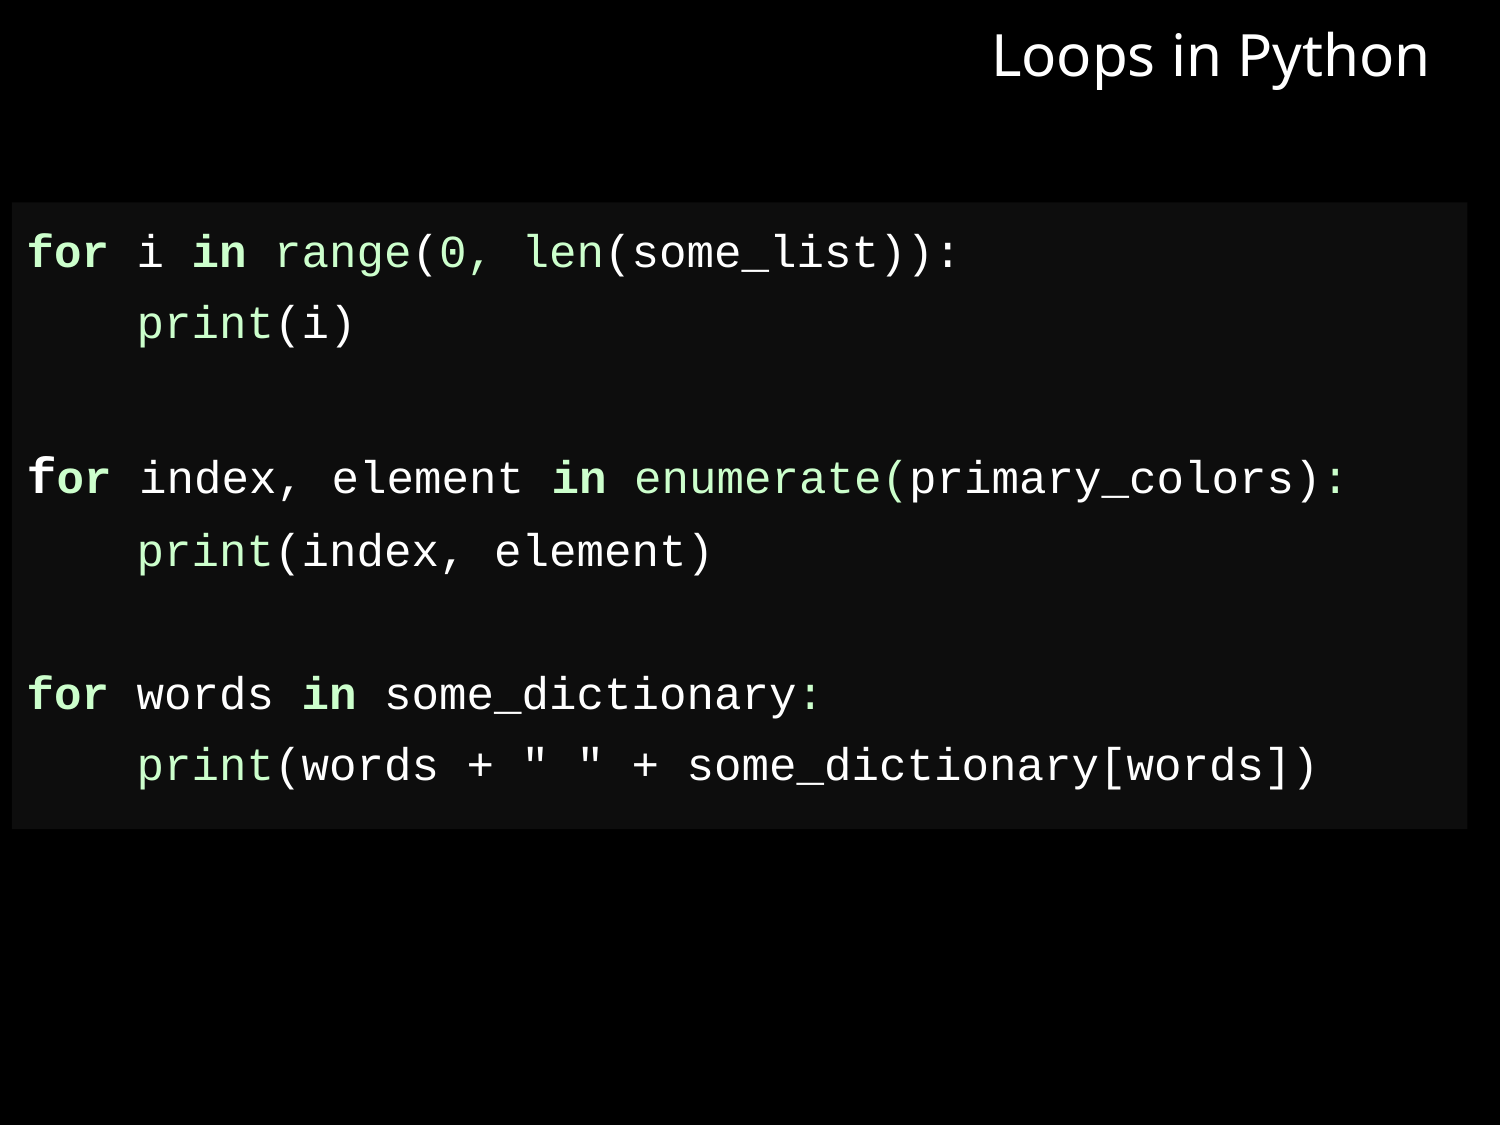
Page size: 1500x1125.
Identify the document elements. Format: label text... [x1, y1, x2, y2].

text_box for i in range(0, len(some_list)): print(i) for index, element in enumerate(primary_colors): print(index, element) for words in some_dictionary: print(words + " " + some_dictionary[words]) [11, 197, 1449, 798]
text_box [11, 202, 1468, 830]
text_box Loops in Python [976, 10, 1446, 95]
